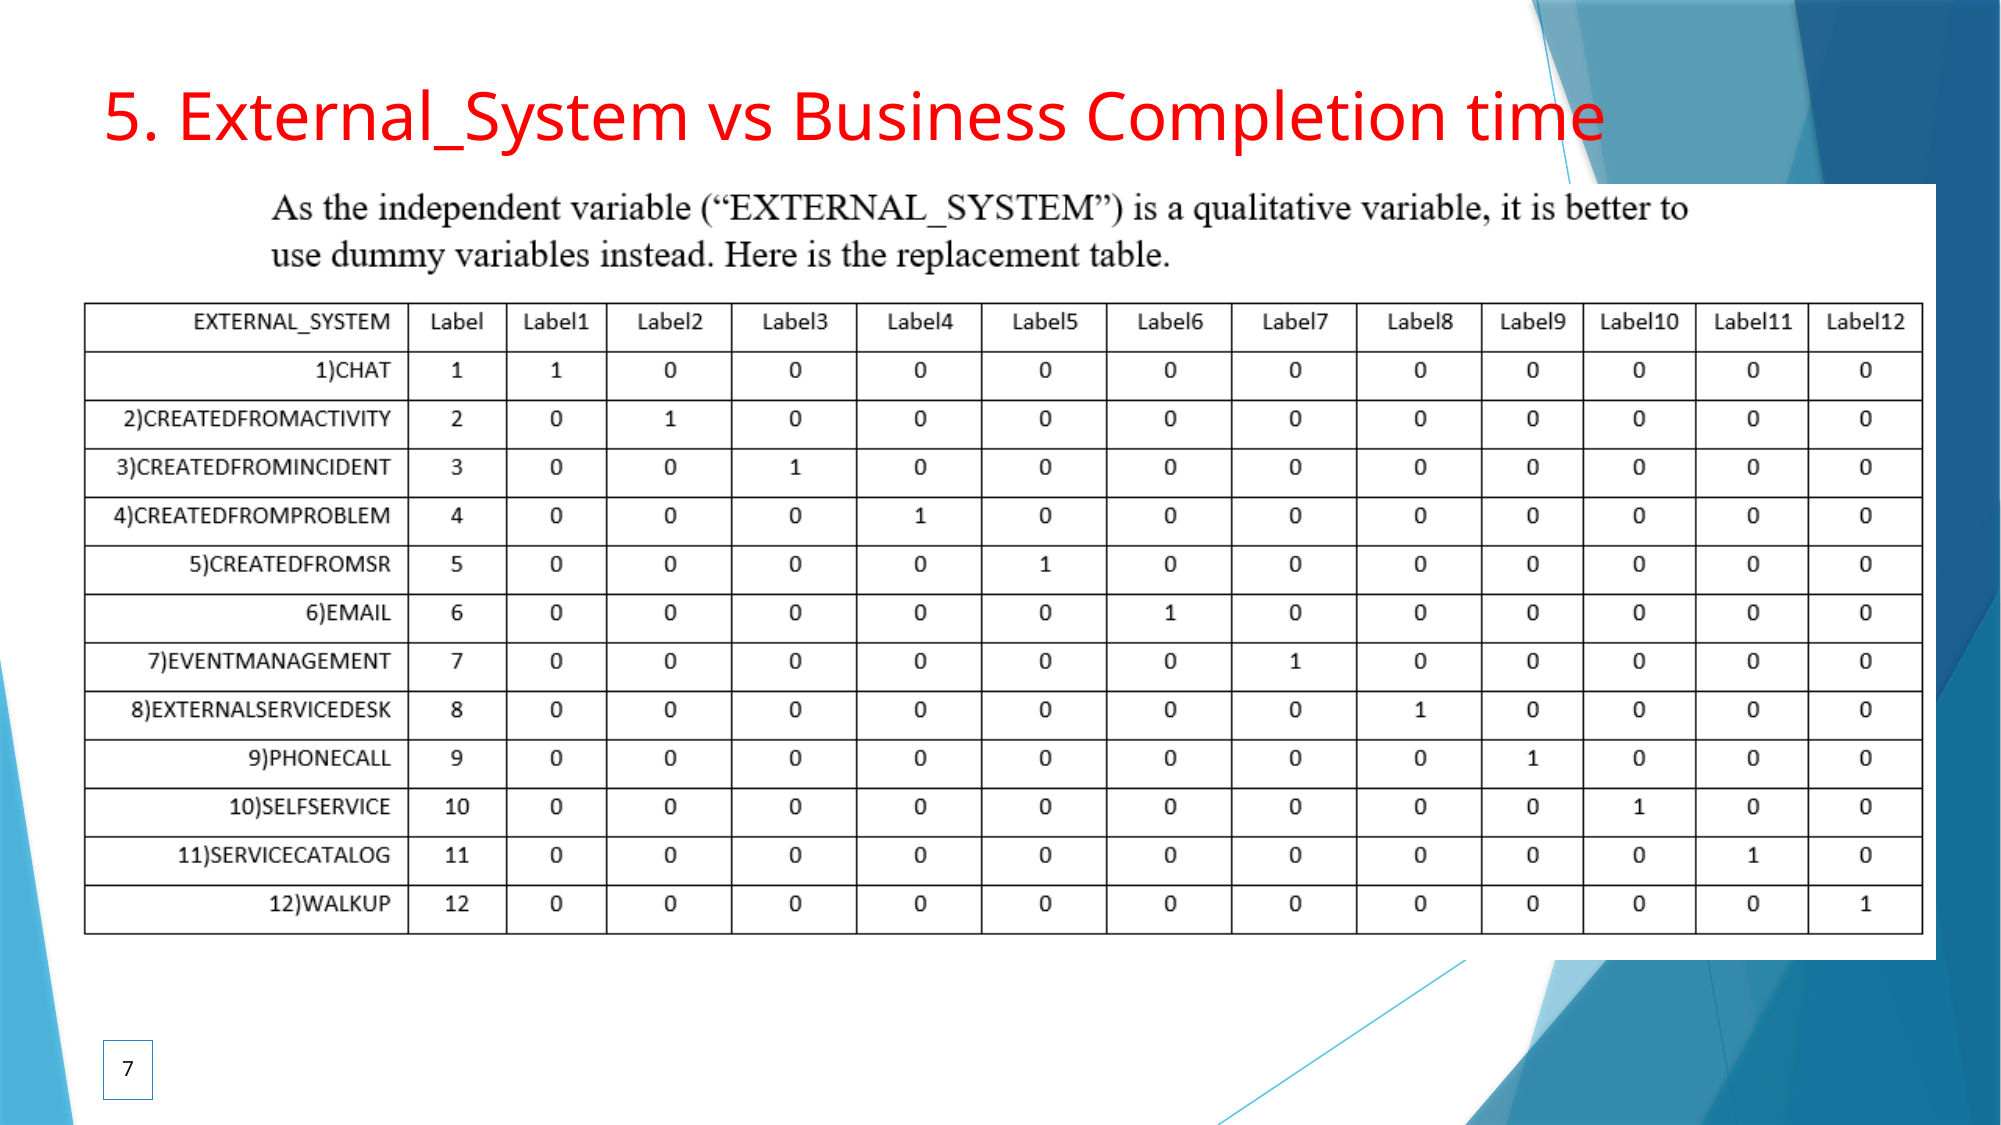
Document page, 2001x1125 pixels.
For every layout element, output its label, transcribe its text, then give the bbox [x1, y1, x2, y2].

title 5. External_System vs Business Completion time [89, 66, 1911, 181]
picture [63, 183, 1937, 960]
slide_number 7 [103, 1040, 153, 1100]
